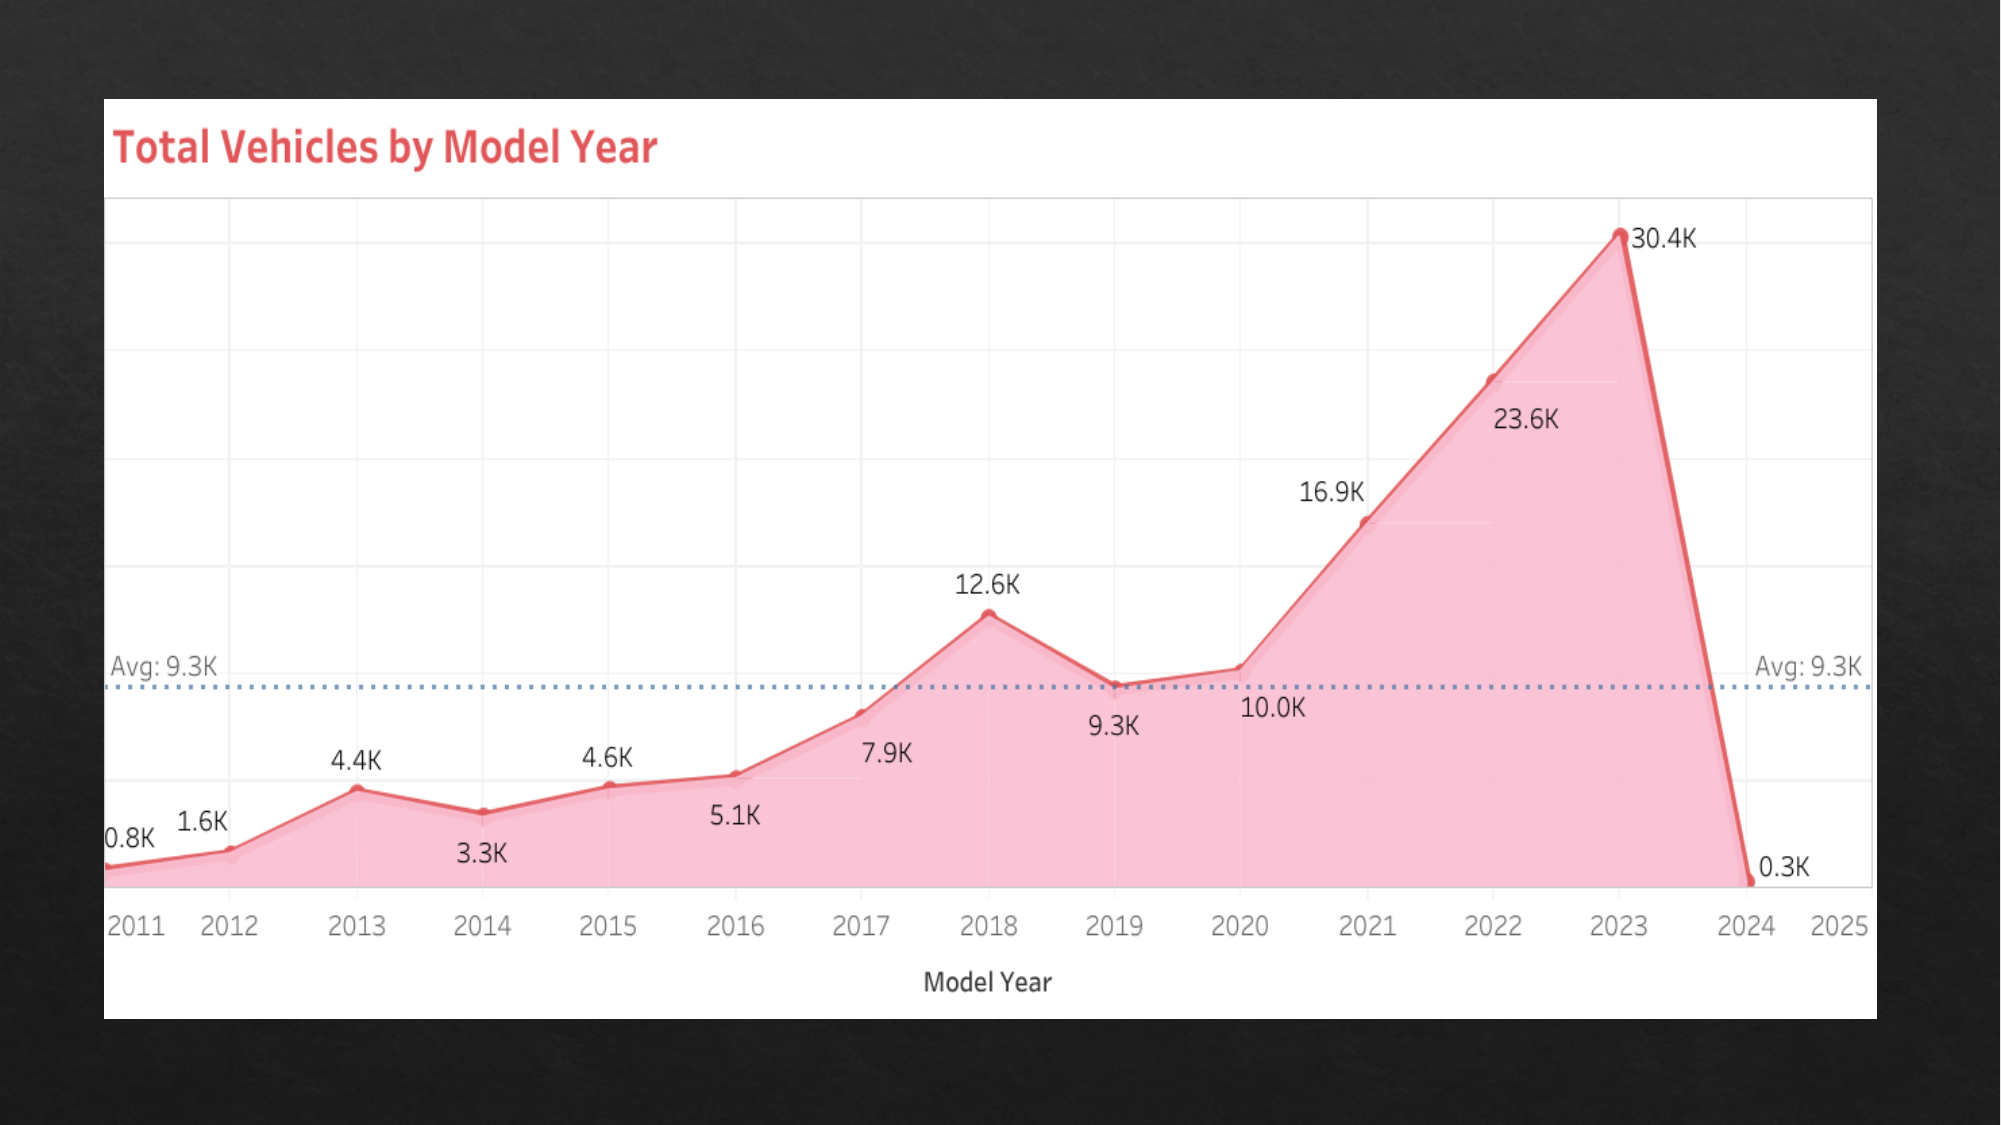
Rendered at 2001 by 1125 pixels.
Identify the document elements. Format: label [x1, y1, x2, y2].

picture [104, 99, 1877, 1019]
